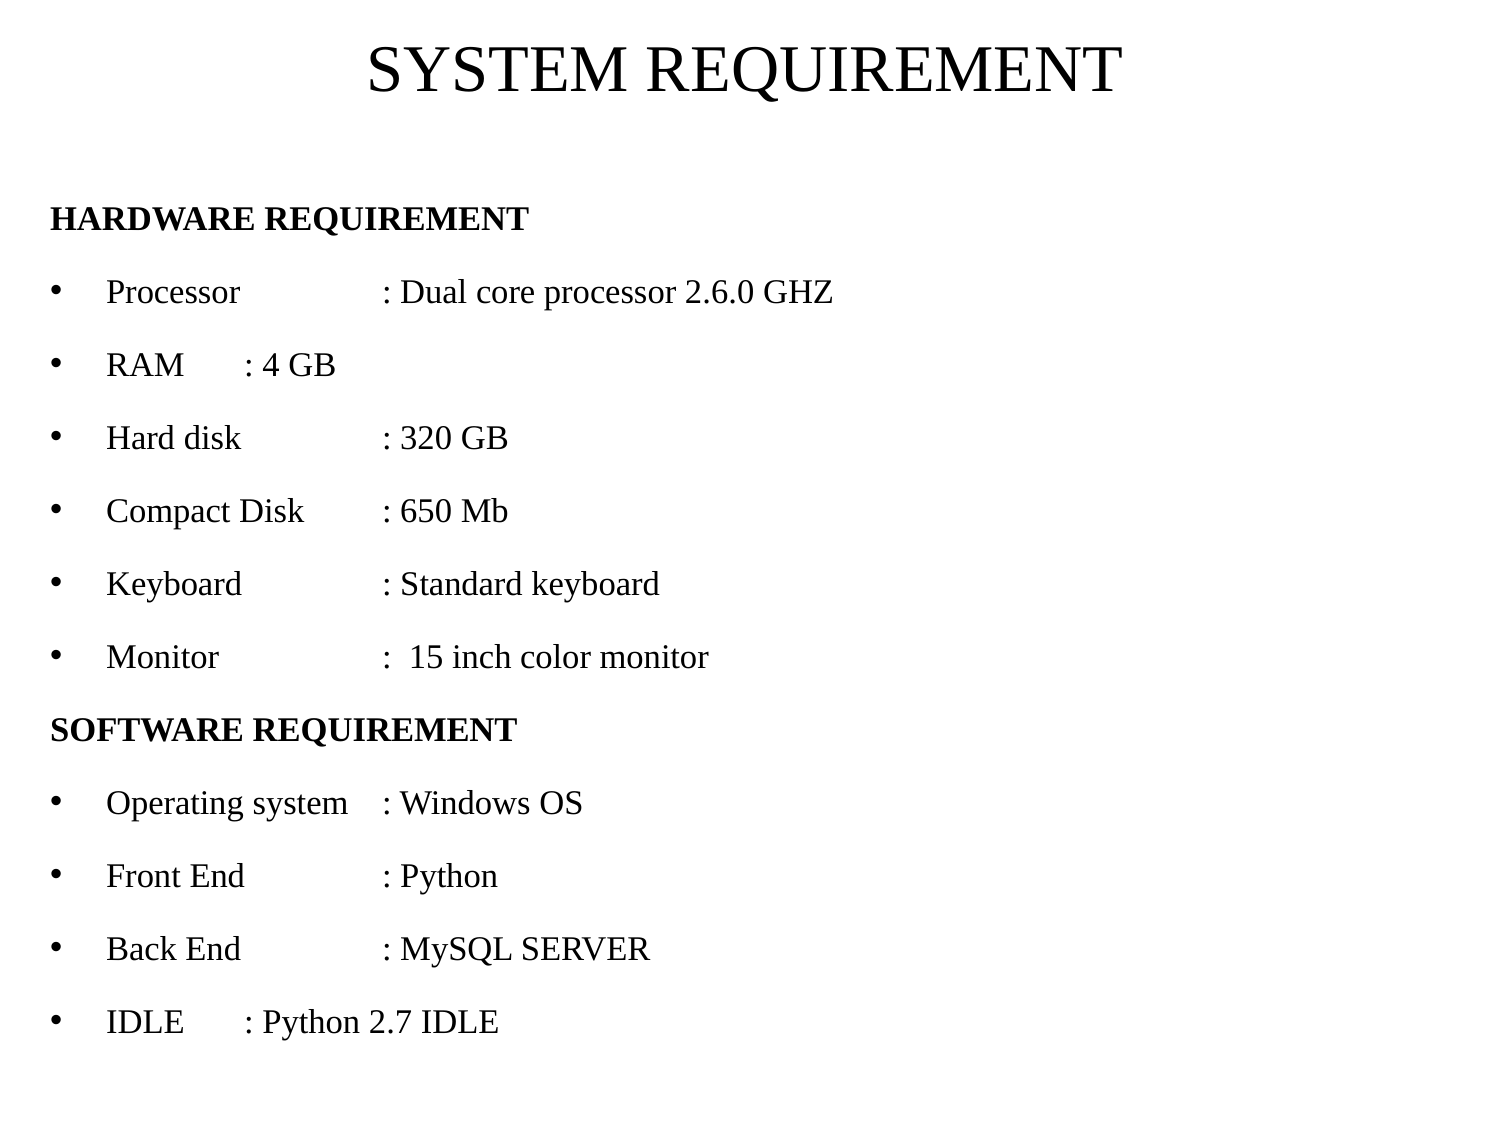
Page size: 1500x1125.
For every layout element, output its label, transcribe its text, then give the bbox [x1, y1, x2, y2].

title SYSTEM REQUIREMENT [70, 0, 1421, 129]
list HARDWARE REQUIREMENT Processor : Dual core processor 2.6.0 GHZ RAM : 4 GB Hard disk : 320 GB Compact Disk : 650 Mb Keyboard : Standard keyboard Monitor : 15 inch color monitor SOFTWARE REQUIREMENT Operating system : Windows OS Front End : Python Back End : MySQL SERVER IDLE : Python 2.7 IDLE [35, 164, 1465, 1055]
